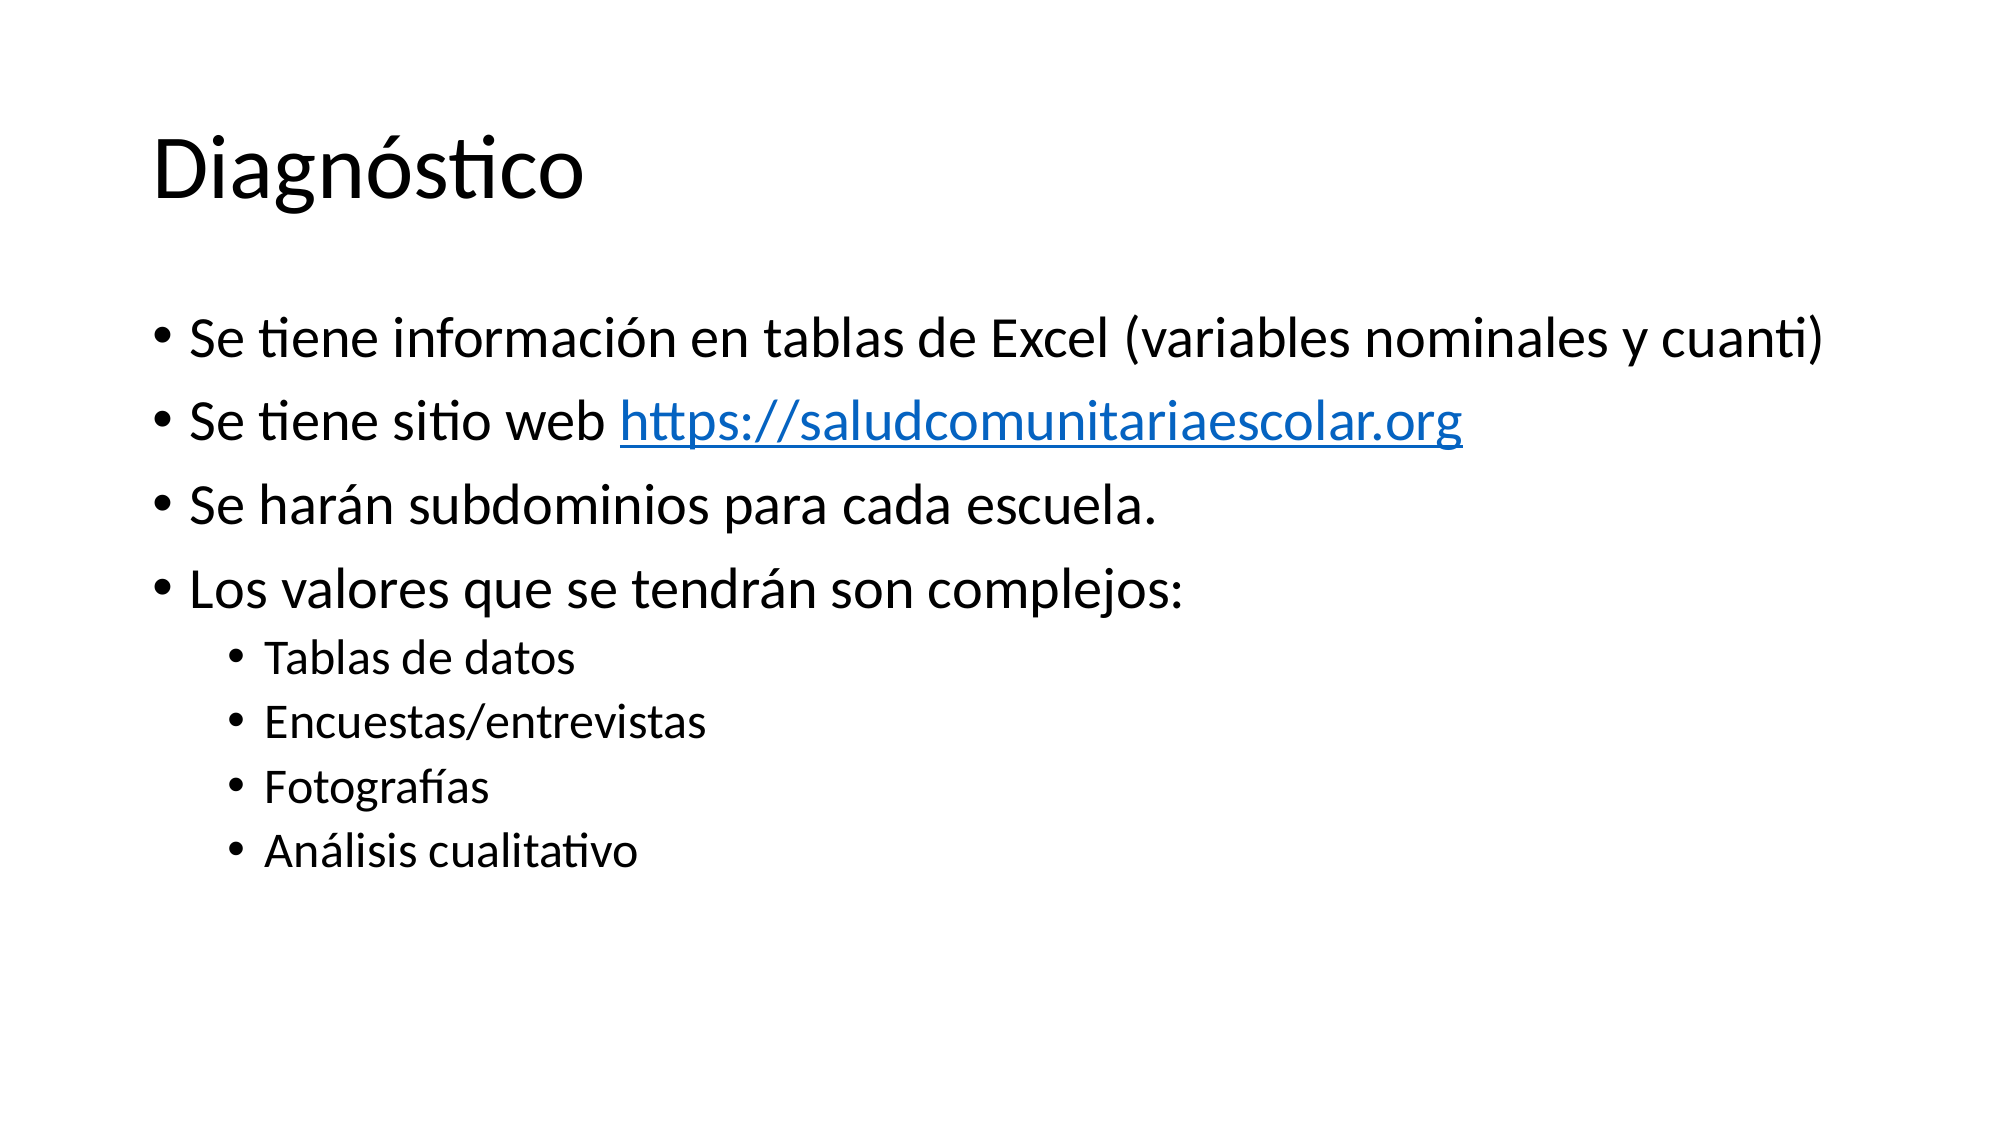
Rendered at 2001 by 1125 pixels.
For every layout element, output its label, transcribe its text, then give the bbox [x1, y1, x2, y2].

list Se tiene información en tablas de Excel (variables nominales y cuanti) Se tiene sitio web https://saludcomunitariaescolar.org Se harán subdominios para cada escuela. Los valores que se tendrán son complejos: Tablas de datos Encuestas/entrevistas Fotografías Análisis cualitativo [137, 299, 1863, 1014]
title Diagnóstico [137, 59, 1863, 278]
